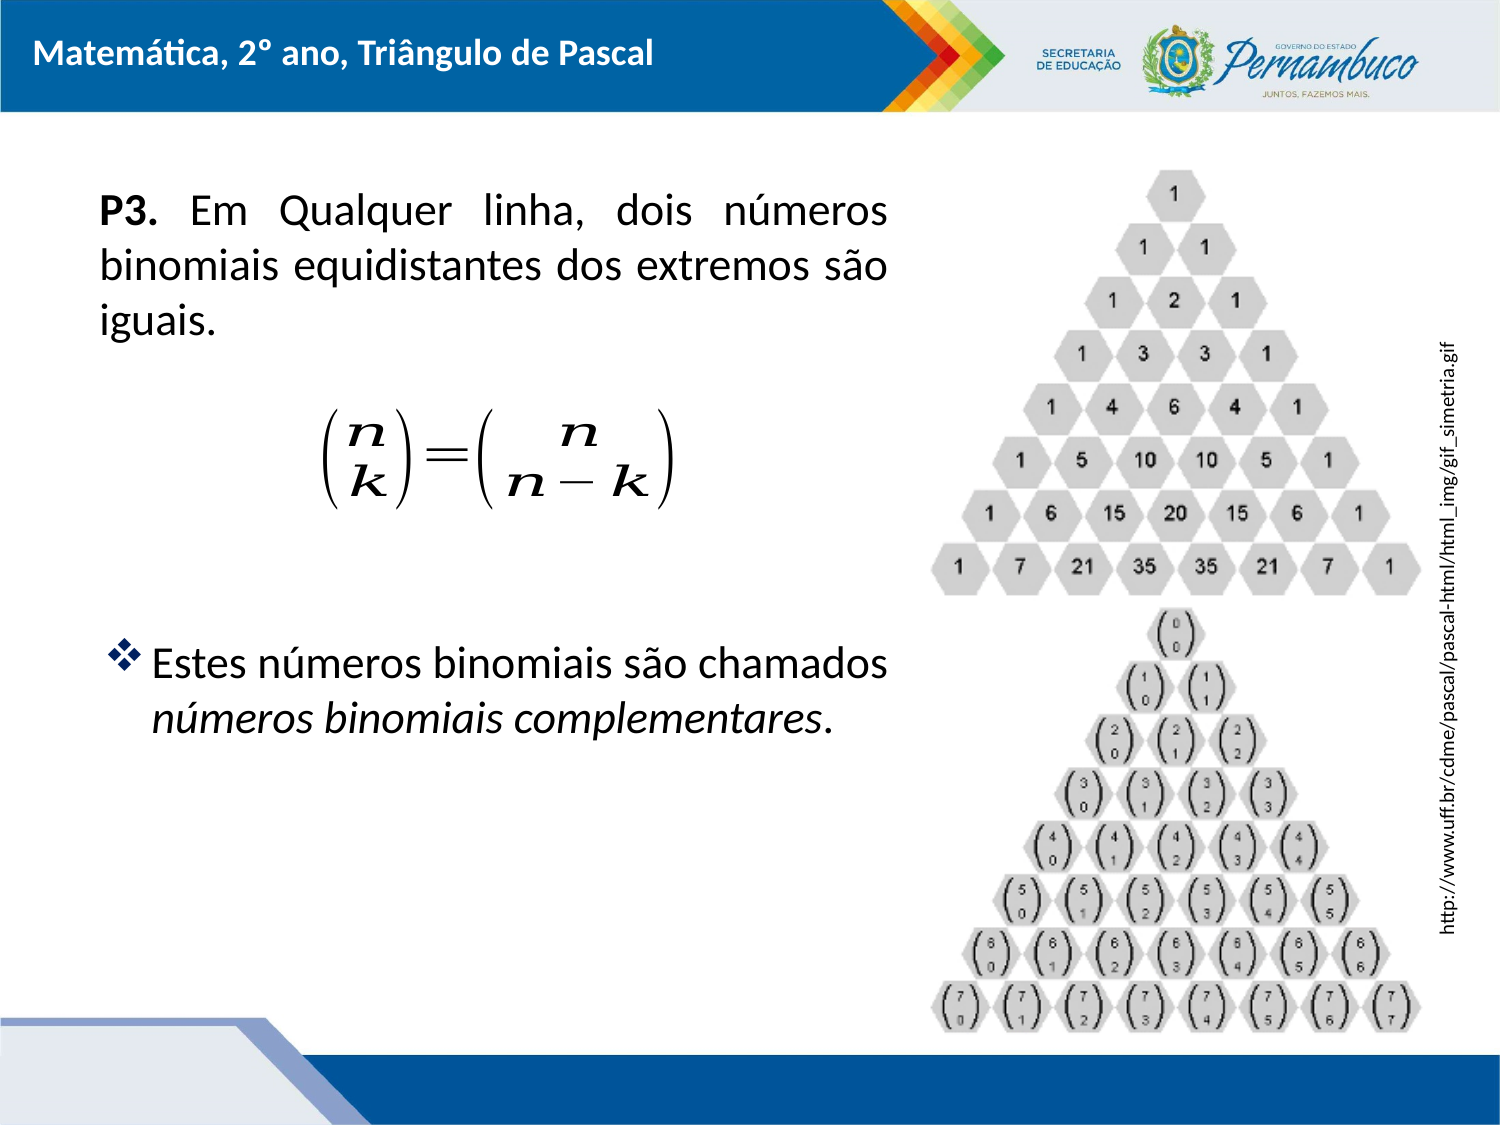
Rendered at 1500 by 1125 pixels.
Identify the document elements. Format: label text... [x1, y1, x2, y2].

text_box P3. Em Qualquer linha, dois números binomiais equidistantes dos extremos são iguais. [84, 172, 904, 353]
text_box http://www.uff.br/cdme/pascal/pascal-html/html_img/gif_simetria.gif [1441, 200, 1466, 951]
picture [0, 0, 1500, 1125]
text_box Estes números binomiais são chamados números binomiais complementares. [90, 625, 904, 751]
